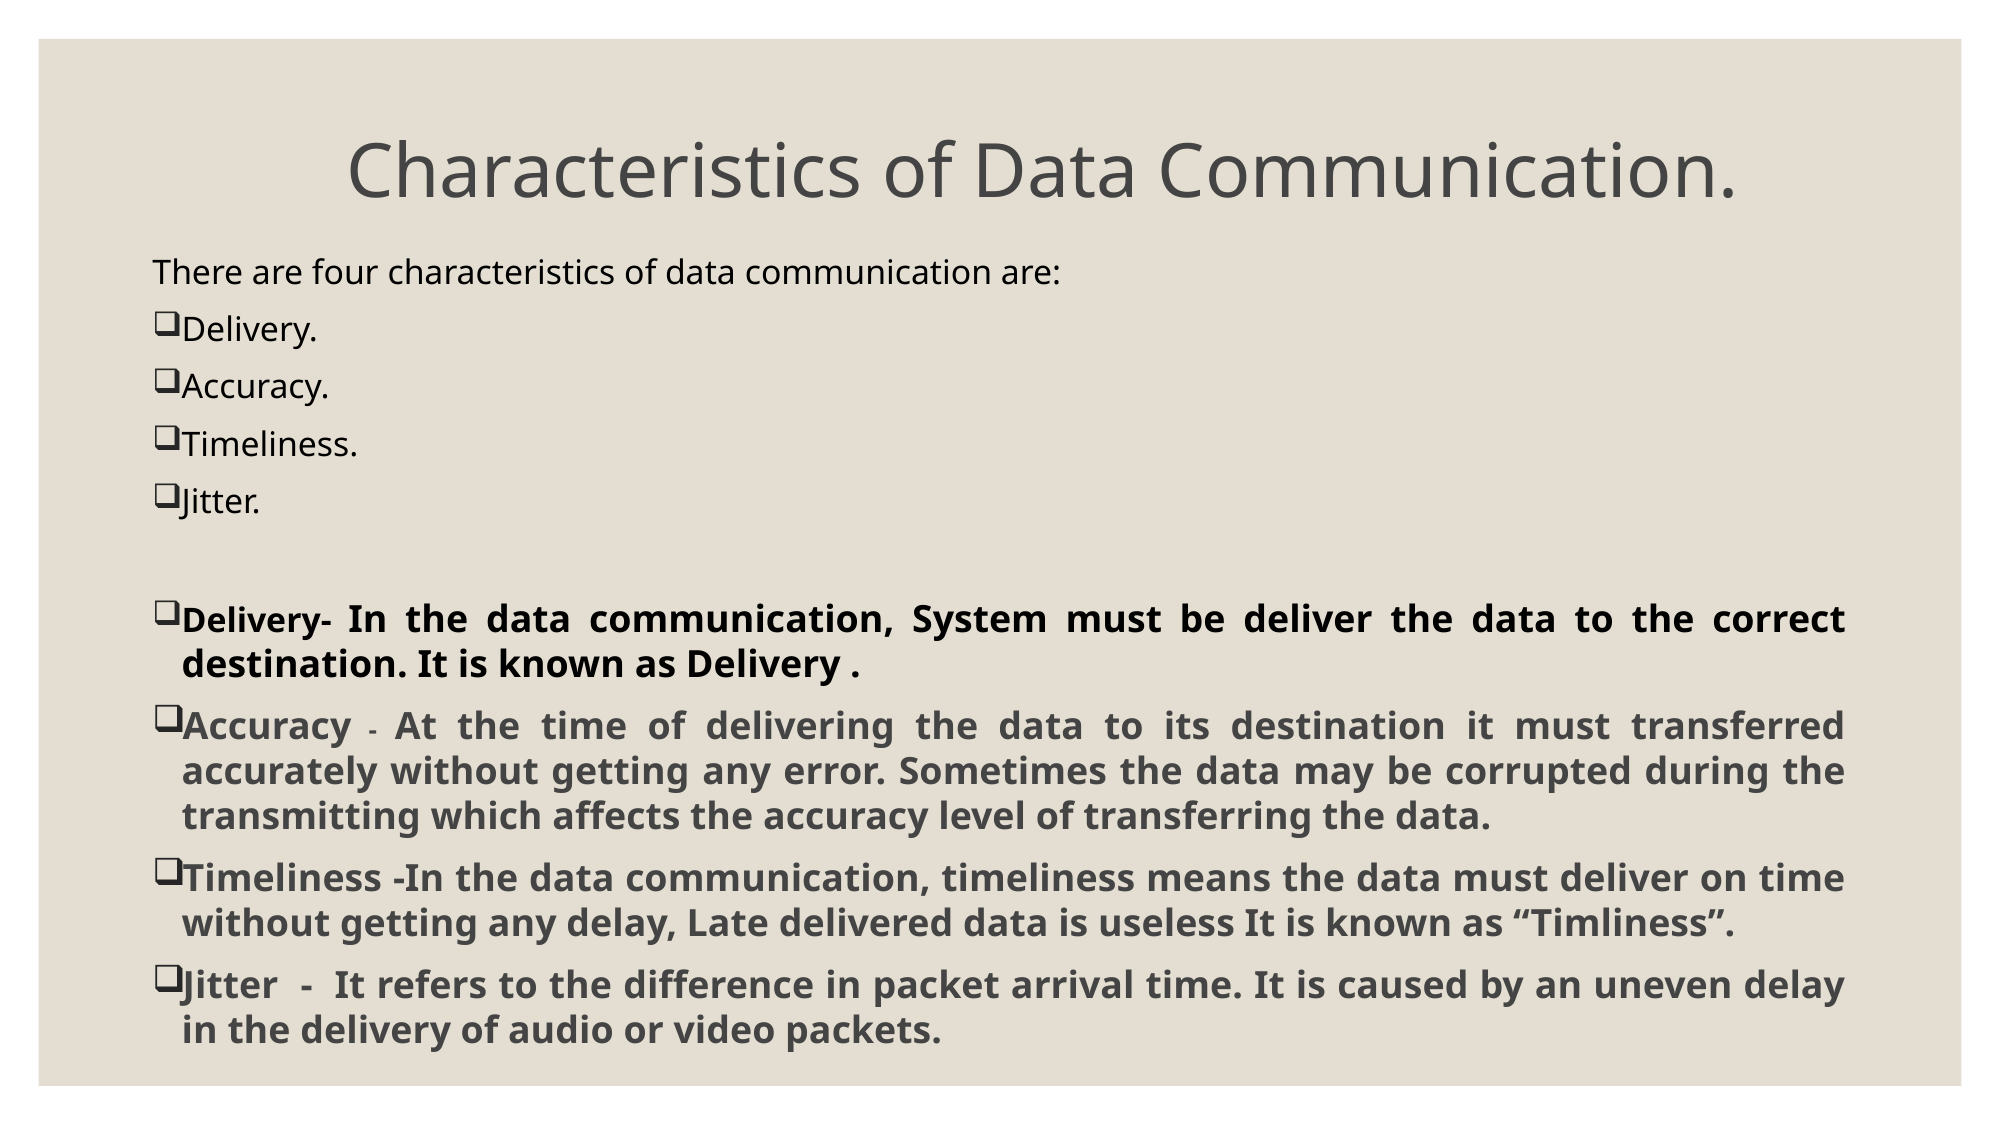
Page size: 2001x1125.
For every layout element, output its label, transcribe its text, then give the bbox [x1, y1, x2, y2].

title Characteristics of Data Communication. [174, 105, 1825, 185]
list There are four characteristics of data communication are: Delivery. Accuracy. Timeliness. Jitter. Delivery- In the data communication, System must be deliver the data to the correct destination. It is known as Delivery . Accuracy - At the time of delivering the data to its destination it must transferred accurately without getting any error. Sometimes the data may be corrupted during the transmitting which affects the accuracy level of transferring the data. Timeliness -In the data communication, timeliness means the data must deliver on time without getting any delay, Late delivered data is useless It is known as “Timliness”. Jitter - It refers to the difference in packet arrival time. It is caused by an uneven delay in the delivery of audio or video packets. [137, 185, 1863, 1100]
